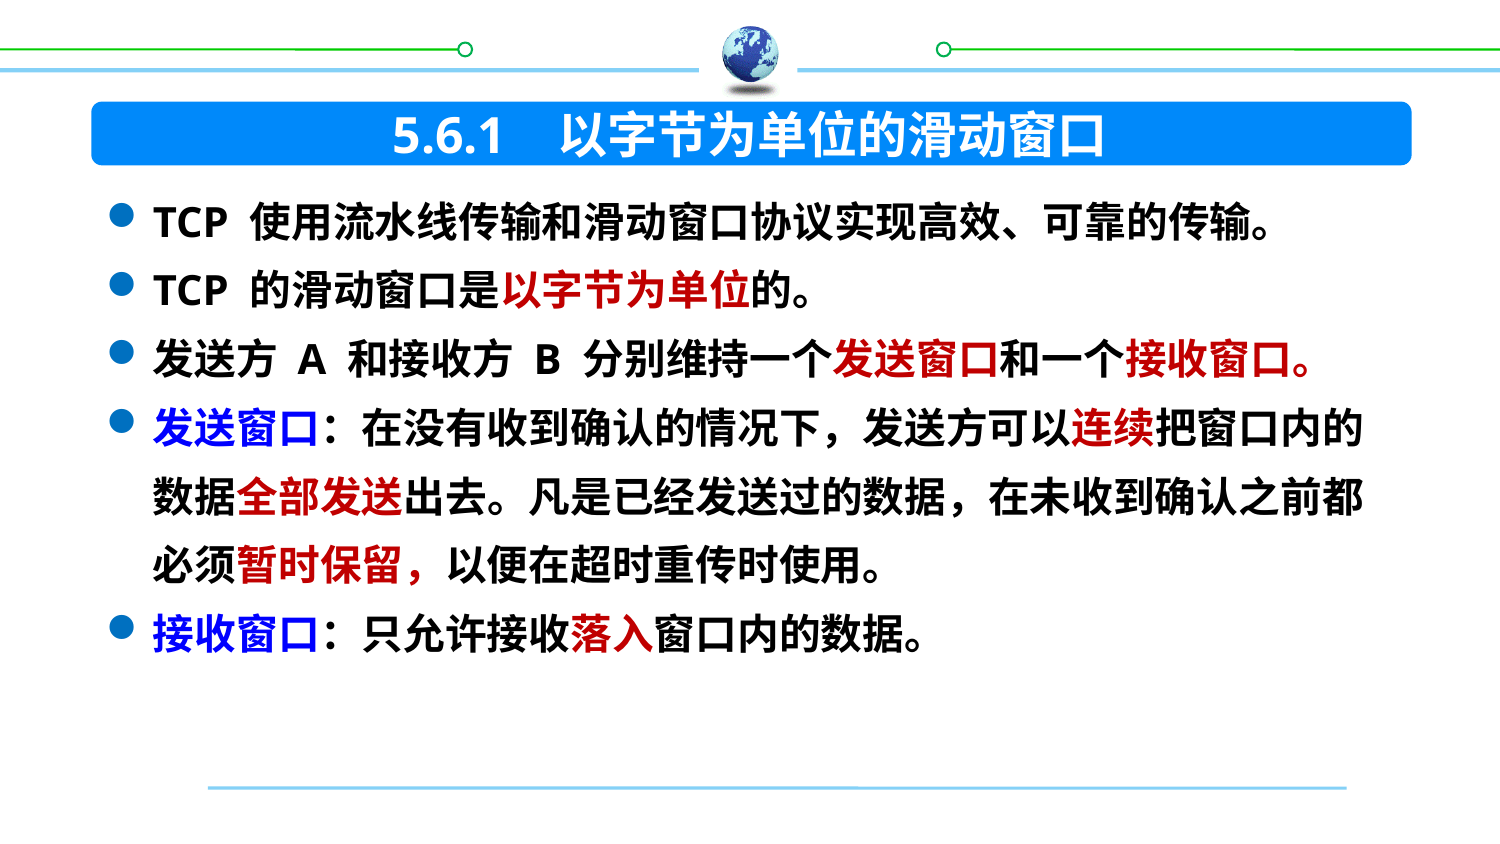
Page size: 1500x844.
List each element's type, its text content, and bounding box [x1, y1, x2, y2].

text_box 5.6.1 以字节为单位的滑动窗口 [377, 96, 1123, 169]
text_box [1123, 101, 1412, 166]
picture [720, 24, 780, 96]
text_box TCP 使用流水线传输和滑动窗口协议实现高效、可靠的传输。 TCP 的滑动窗口是以字节为单位的。 发送方 A 和接收方 B 分别维持一个发送窗口和一个接收窗口。 发送窗口：在没有收到确认的情况下，发送方可以连续把窗口内的数据全部发送出去。凡是已经发送过的数据，在未收到确认之前都必须暂时保留，以便在超时重传时使用。 接收窗口：只允许接收落入窗口内的数据。 [91, 169, 1412, 666]
text_box [91, 101, 377, 166]
